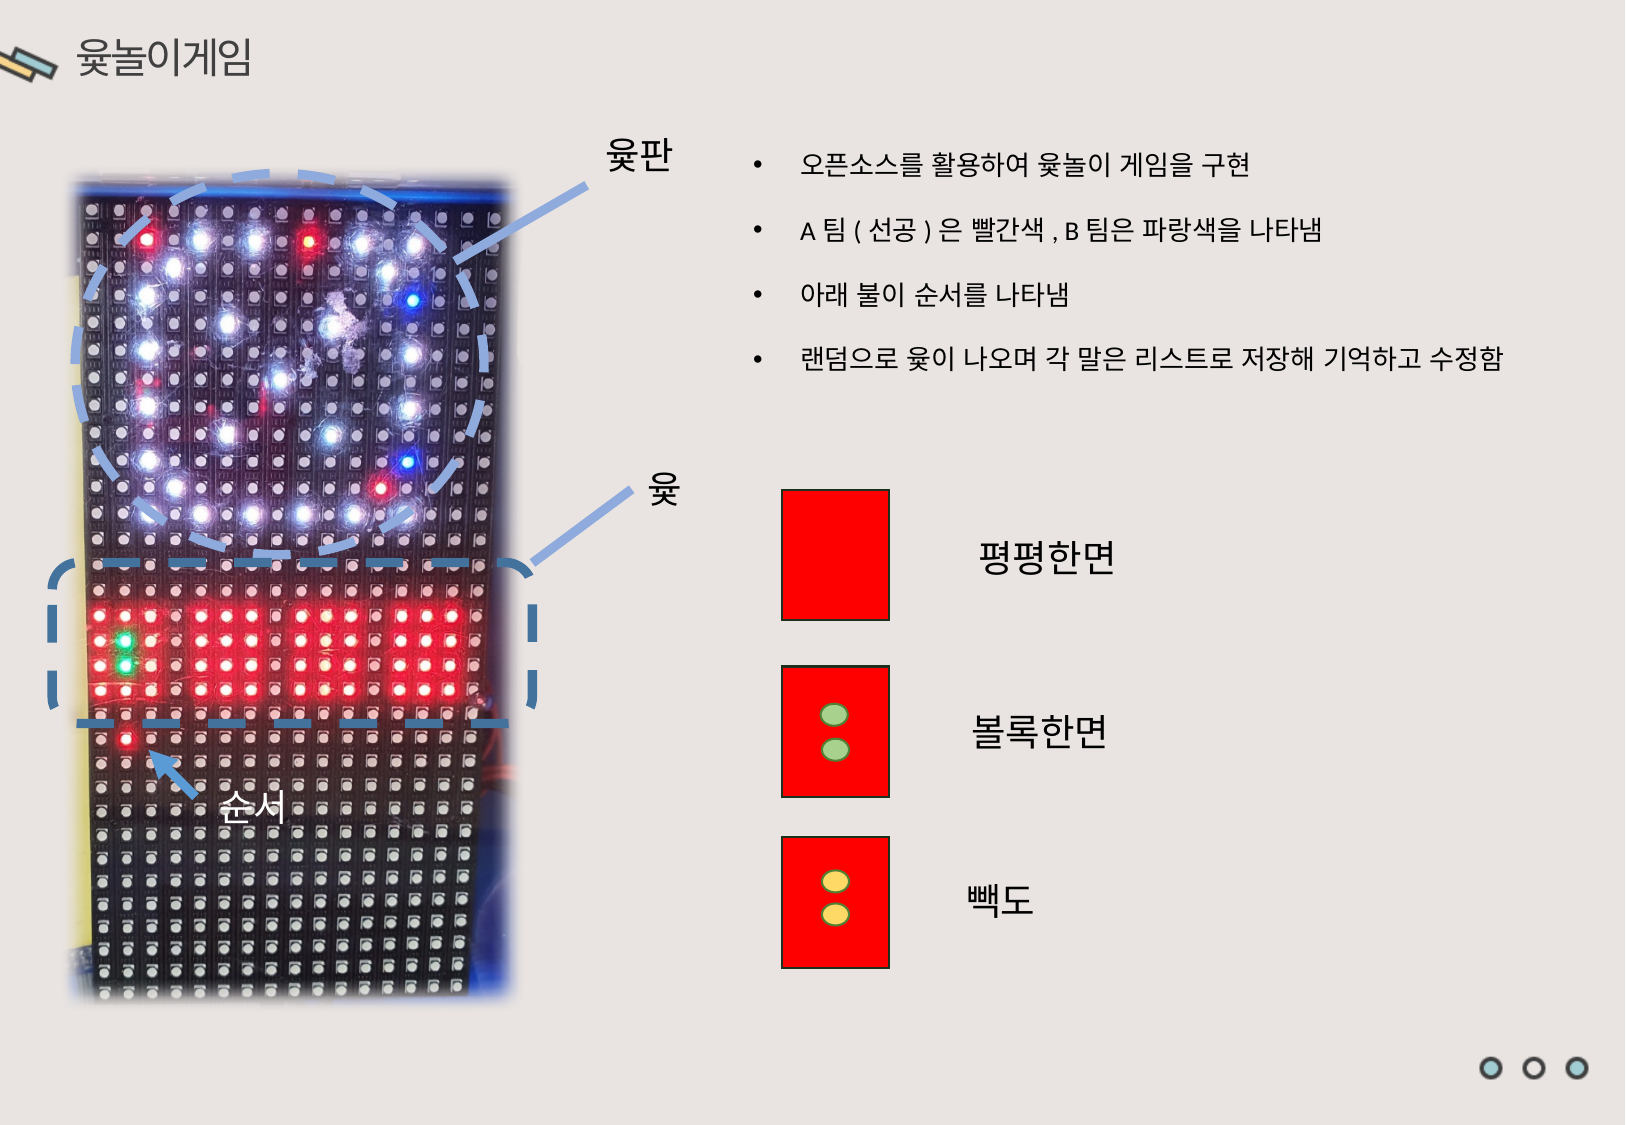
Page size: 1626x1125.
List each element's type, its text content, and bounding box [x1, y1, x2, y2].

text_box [454, 185, 587, 262]
picture [0, 0, 1626, 1125]
text_box [51, 569, 60, 718]
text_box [148, 749, 196, 797]
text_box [532, 489, 632, 563]
text_box 윷판 [590, 124, 689, 185]
text_box [781, 836, 890, 969]
text_box [781, 665, 890, 798]
text_box 볼록한면 [956, 701, 1125, 762]
text_box [525, 570, 534, 717]
text_box 평평한면 [963, 528, 1132, 588]
text_box 윷 [633, 458, 698, 519]
text_box 오픈소스를 활용하여 윷놀이 게임을 구현 A팀(선공)은 빨간색, B팀은 파랑색을 나타냄 아래 불이 순서를 나타냄 랜덤으로 윷이 나오며 각 말은 리스트로 저장해 기억하고 수정함 [738, 140, 1591, 518]
text_box [820, 902, 851, 927]
text_box [820, 869, 851, 894]
text_box 윷놀이게임 [60, 24, 308, 89]
text_box [819, 702, 849, 727]
text_box 빽도 [951, 870, 1051, 931]
text_box [820, 737, 851, 762]
text_box [781, 489, 890, 621]
